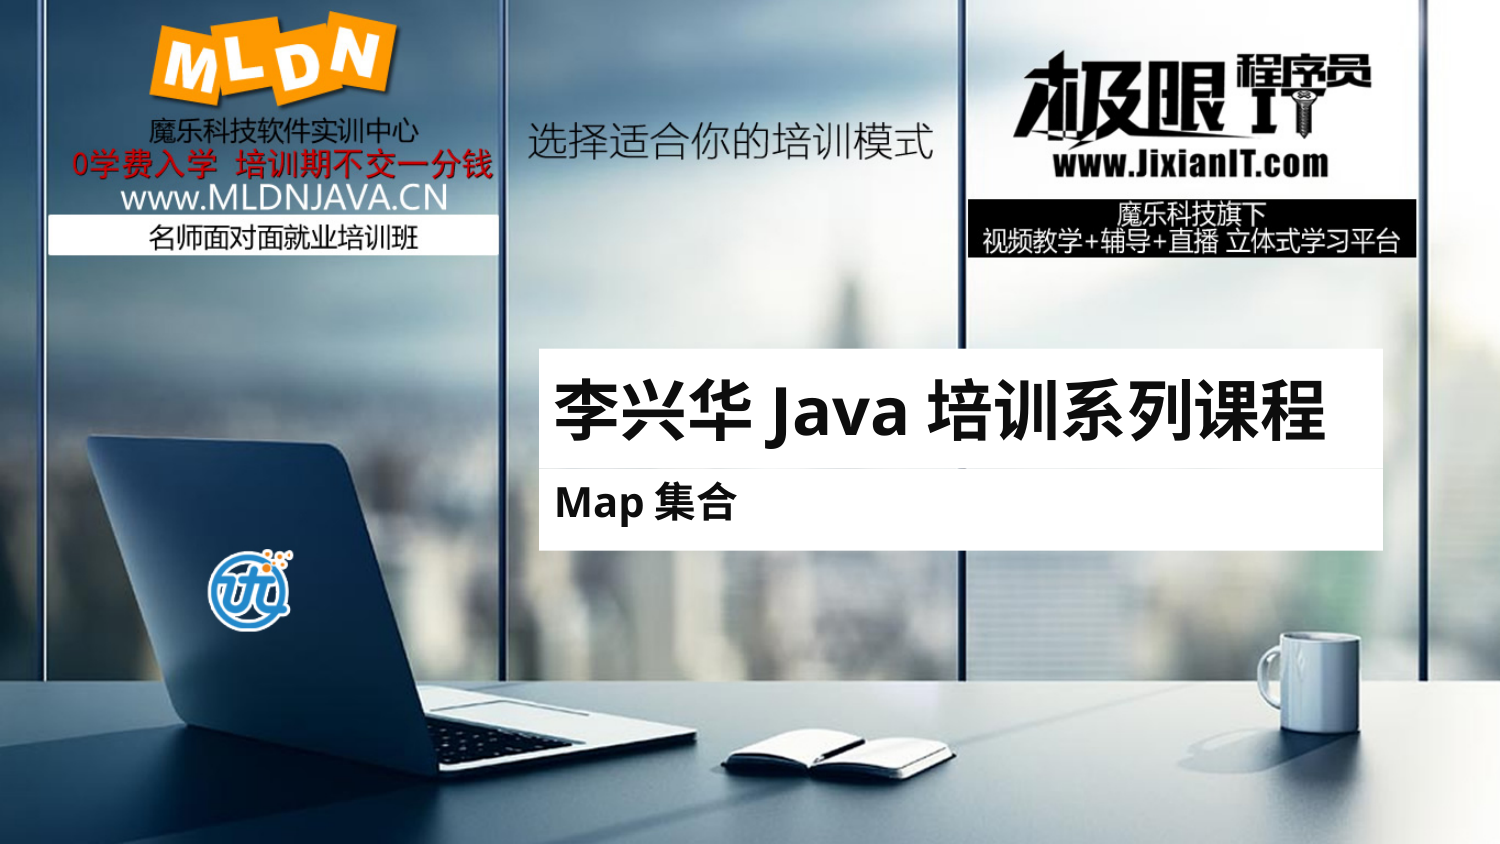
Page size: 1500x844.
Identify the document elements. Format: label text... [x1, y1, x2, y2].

subtitle Map集合 [539, 468, 1383, 551]
picture [0, 0, 1500, 844]
title 李兴华Java培训系列课程 [538, 348, 1384, 469]
